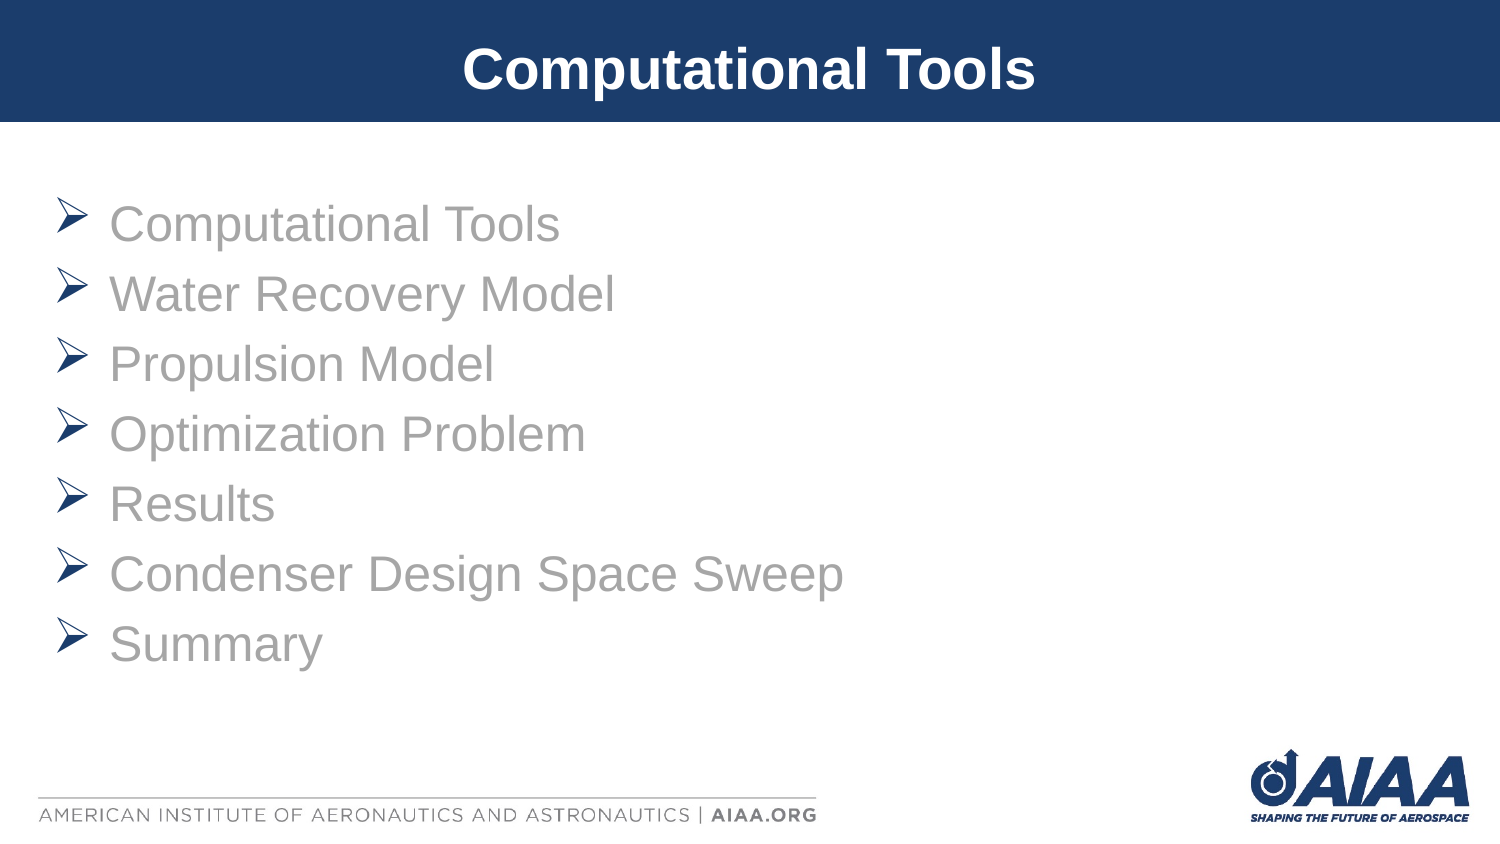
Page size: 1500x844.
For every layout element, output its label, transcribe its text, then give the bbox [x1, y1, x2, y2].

picture [0, 122, 1500, 844]
list Computational Tools Water Recovery Model Propulsion Model Optimization Problem Results Condenser Design Space Sweep Summary [37, 184, 1464, 737]
title Computational Tools [37, 23, 1463, 109]
